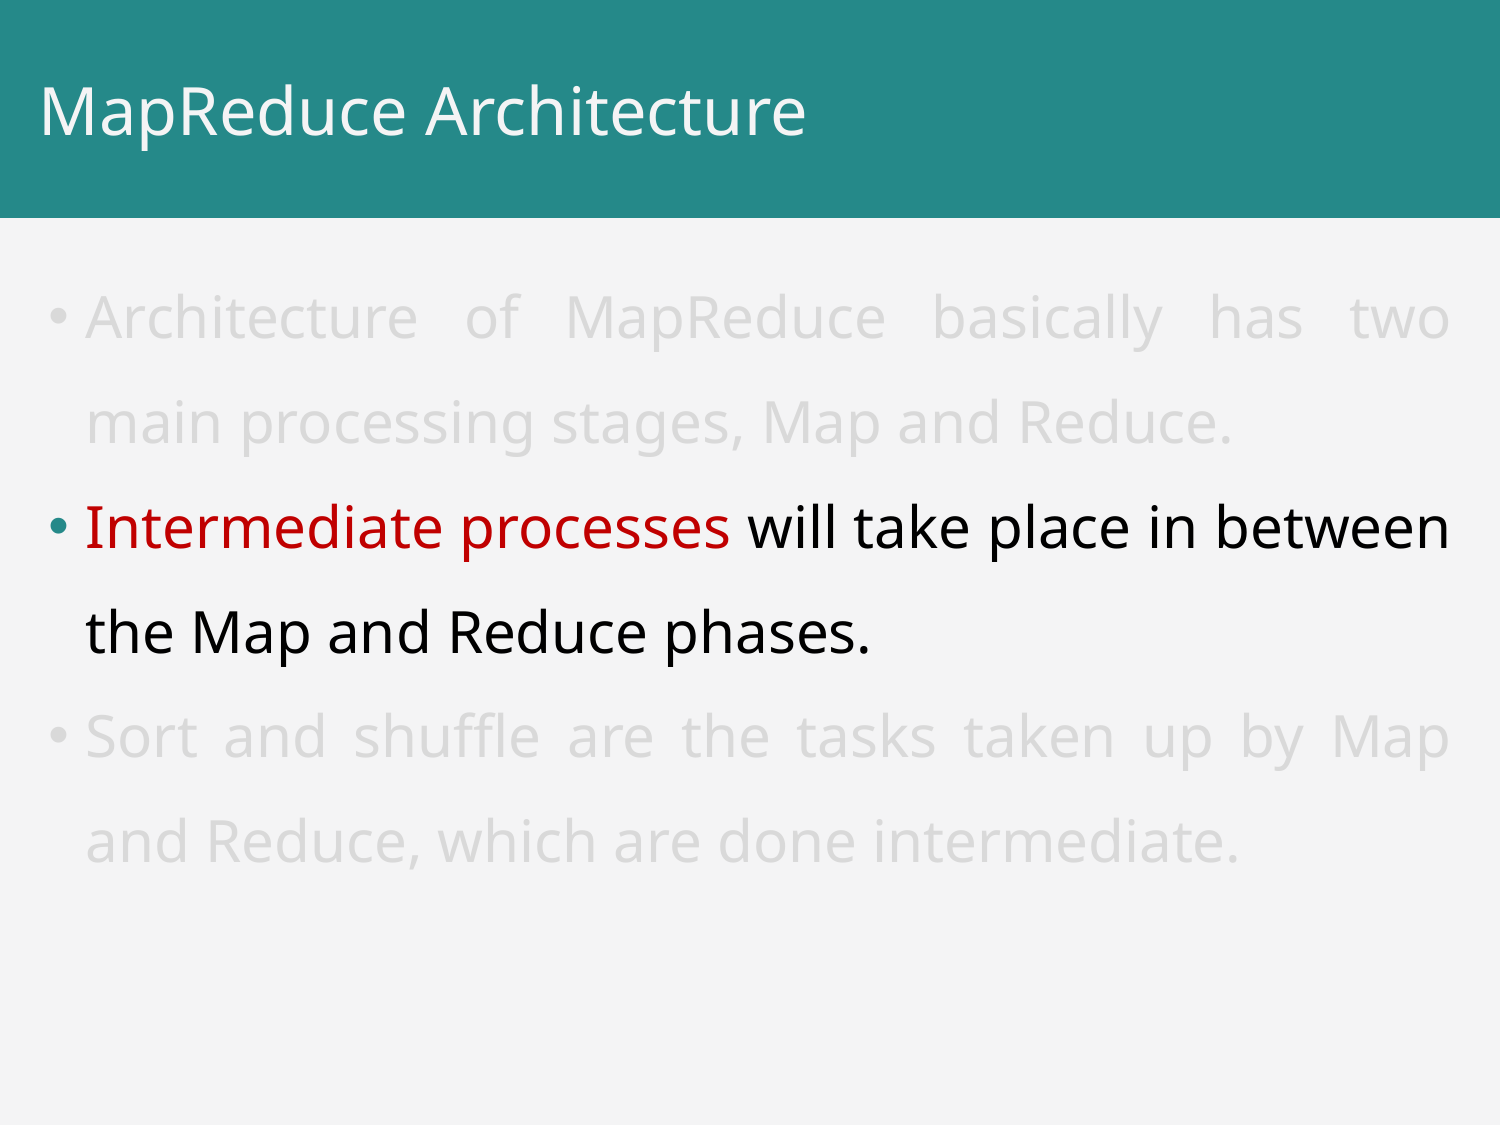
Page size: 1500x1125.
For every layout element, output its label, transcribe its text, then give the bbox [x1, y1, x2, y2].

list Architecture of MapReduce basically has two main processing stages, Map and Reduce. Intermediate processes will take place in between the Map and Reduce phases. Sort and shuffle are the tasks taken up by Map and Reduce, which are done intermediate. [33, 238, 1467, 1089]
title MapReduce Architecture [23, 0, 1350, 218]
